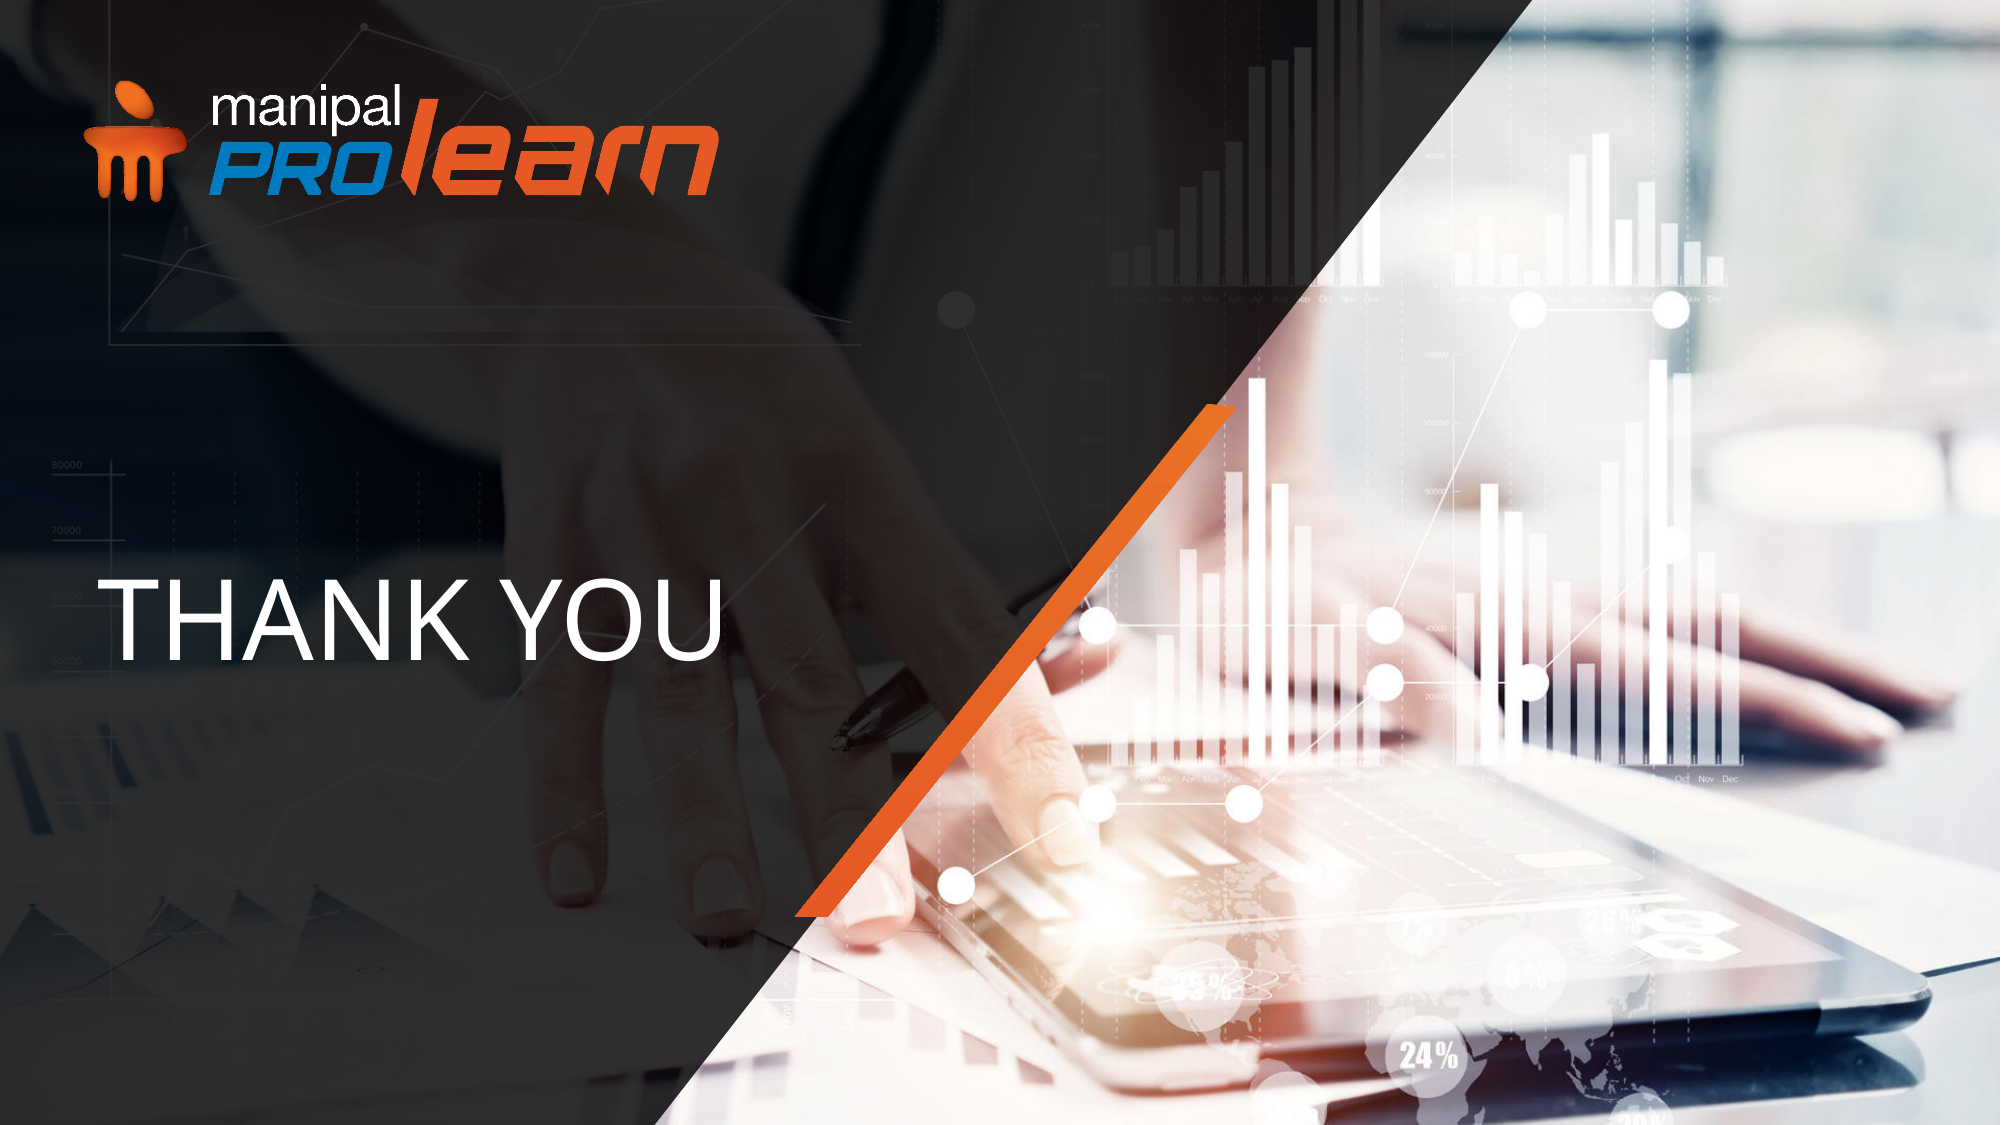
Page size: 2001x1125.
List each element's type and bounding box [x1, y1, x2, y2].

picture [82, 80, 719, 213]
picture [656, 0, 2000, 1125]
